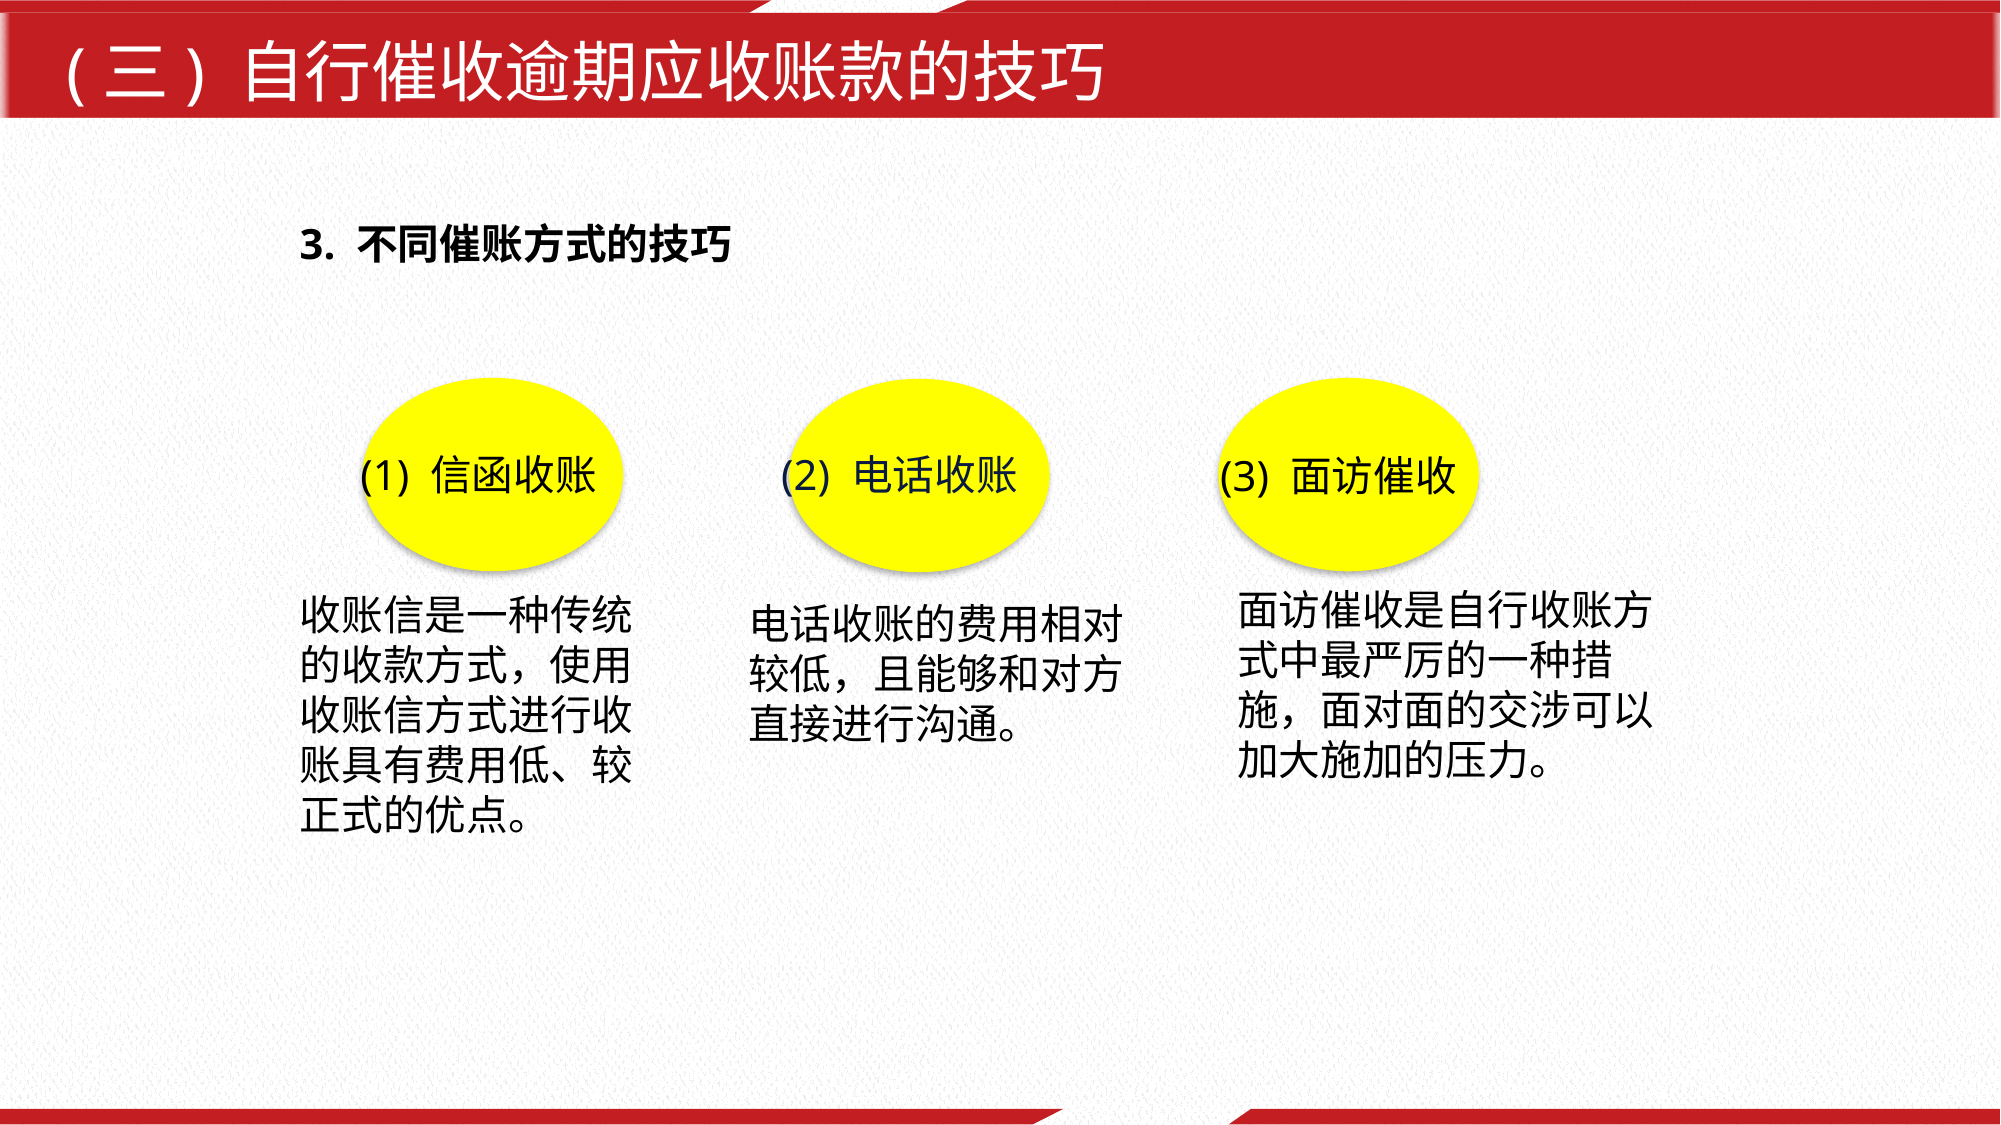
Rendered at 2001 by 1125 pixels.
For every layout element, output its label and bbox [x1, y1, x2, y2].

text_box [284, 377, 1681, 849]
picture [0, 12, 2000, 118]
text_box [0, 118, 2000, 1125]
text_box [0, 0, 2000, 12]
